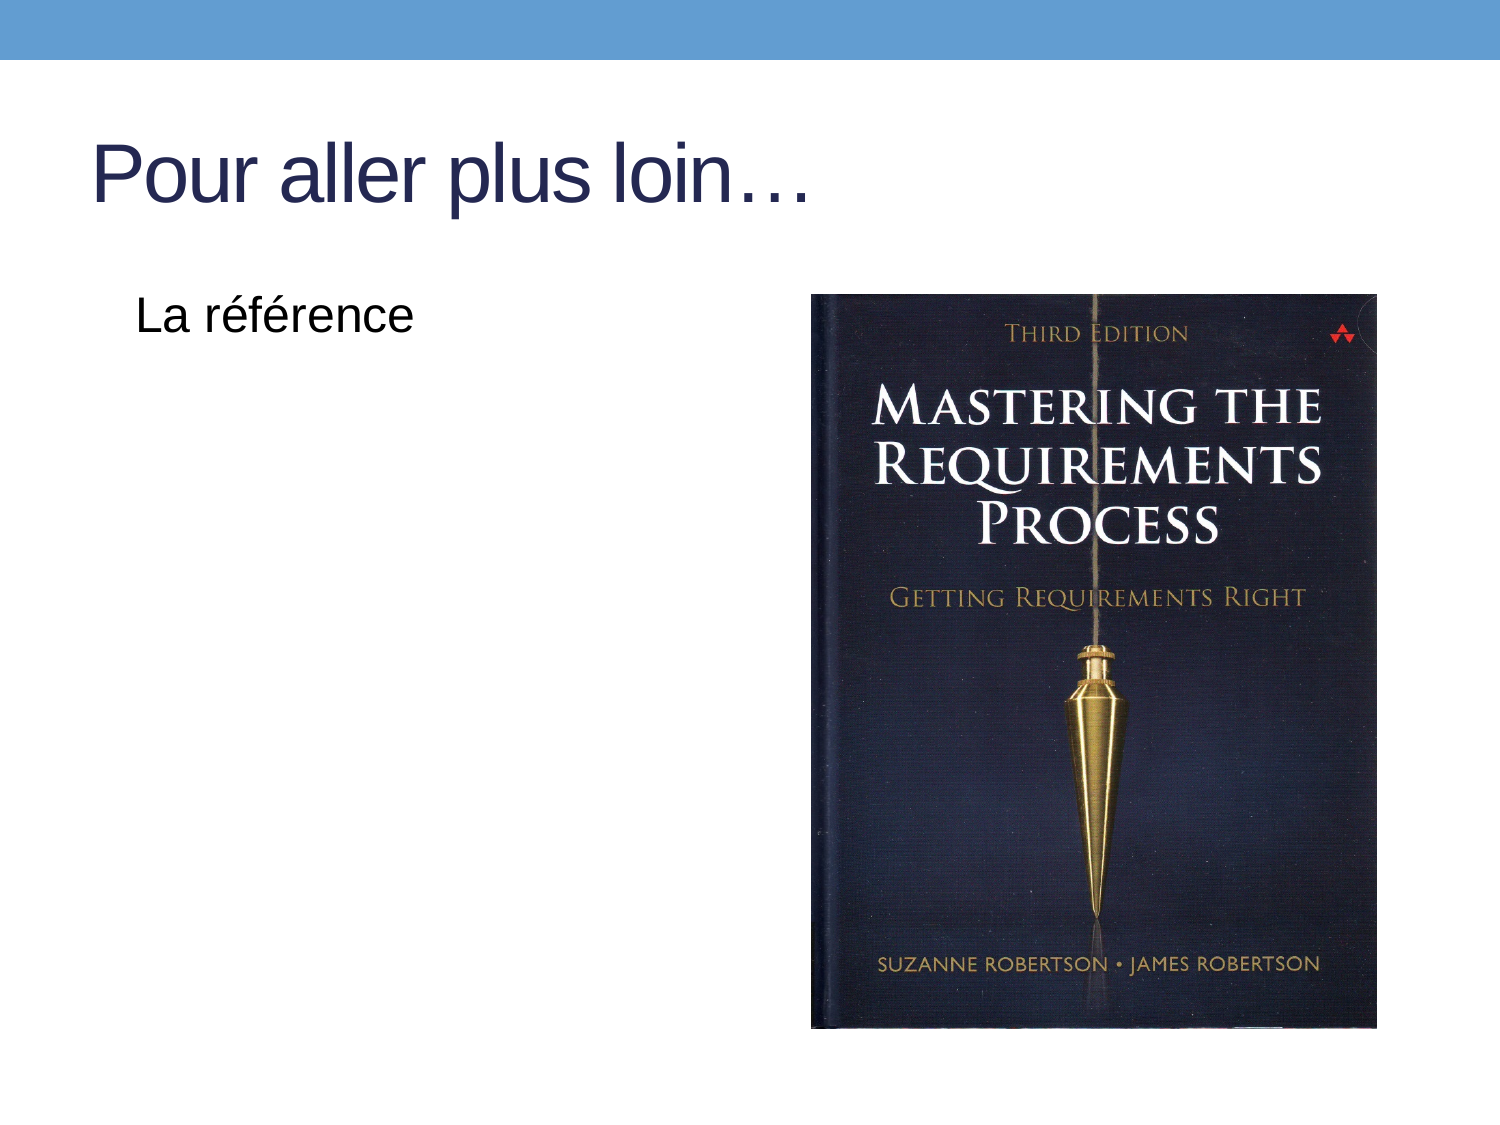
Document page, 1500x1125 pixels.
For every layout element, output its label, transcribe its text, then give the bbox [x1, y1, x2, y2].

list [810, 293, 1377, 1030]
title Pour aller plus loin… [75, 87, 1425, 250]
list La référence [75, 274, 738, 1049]
